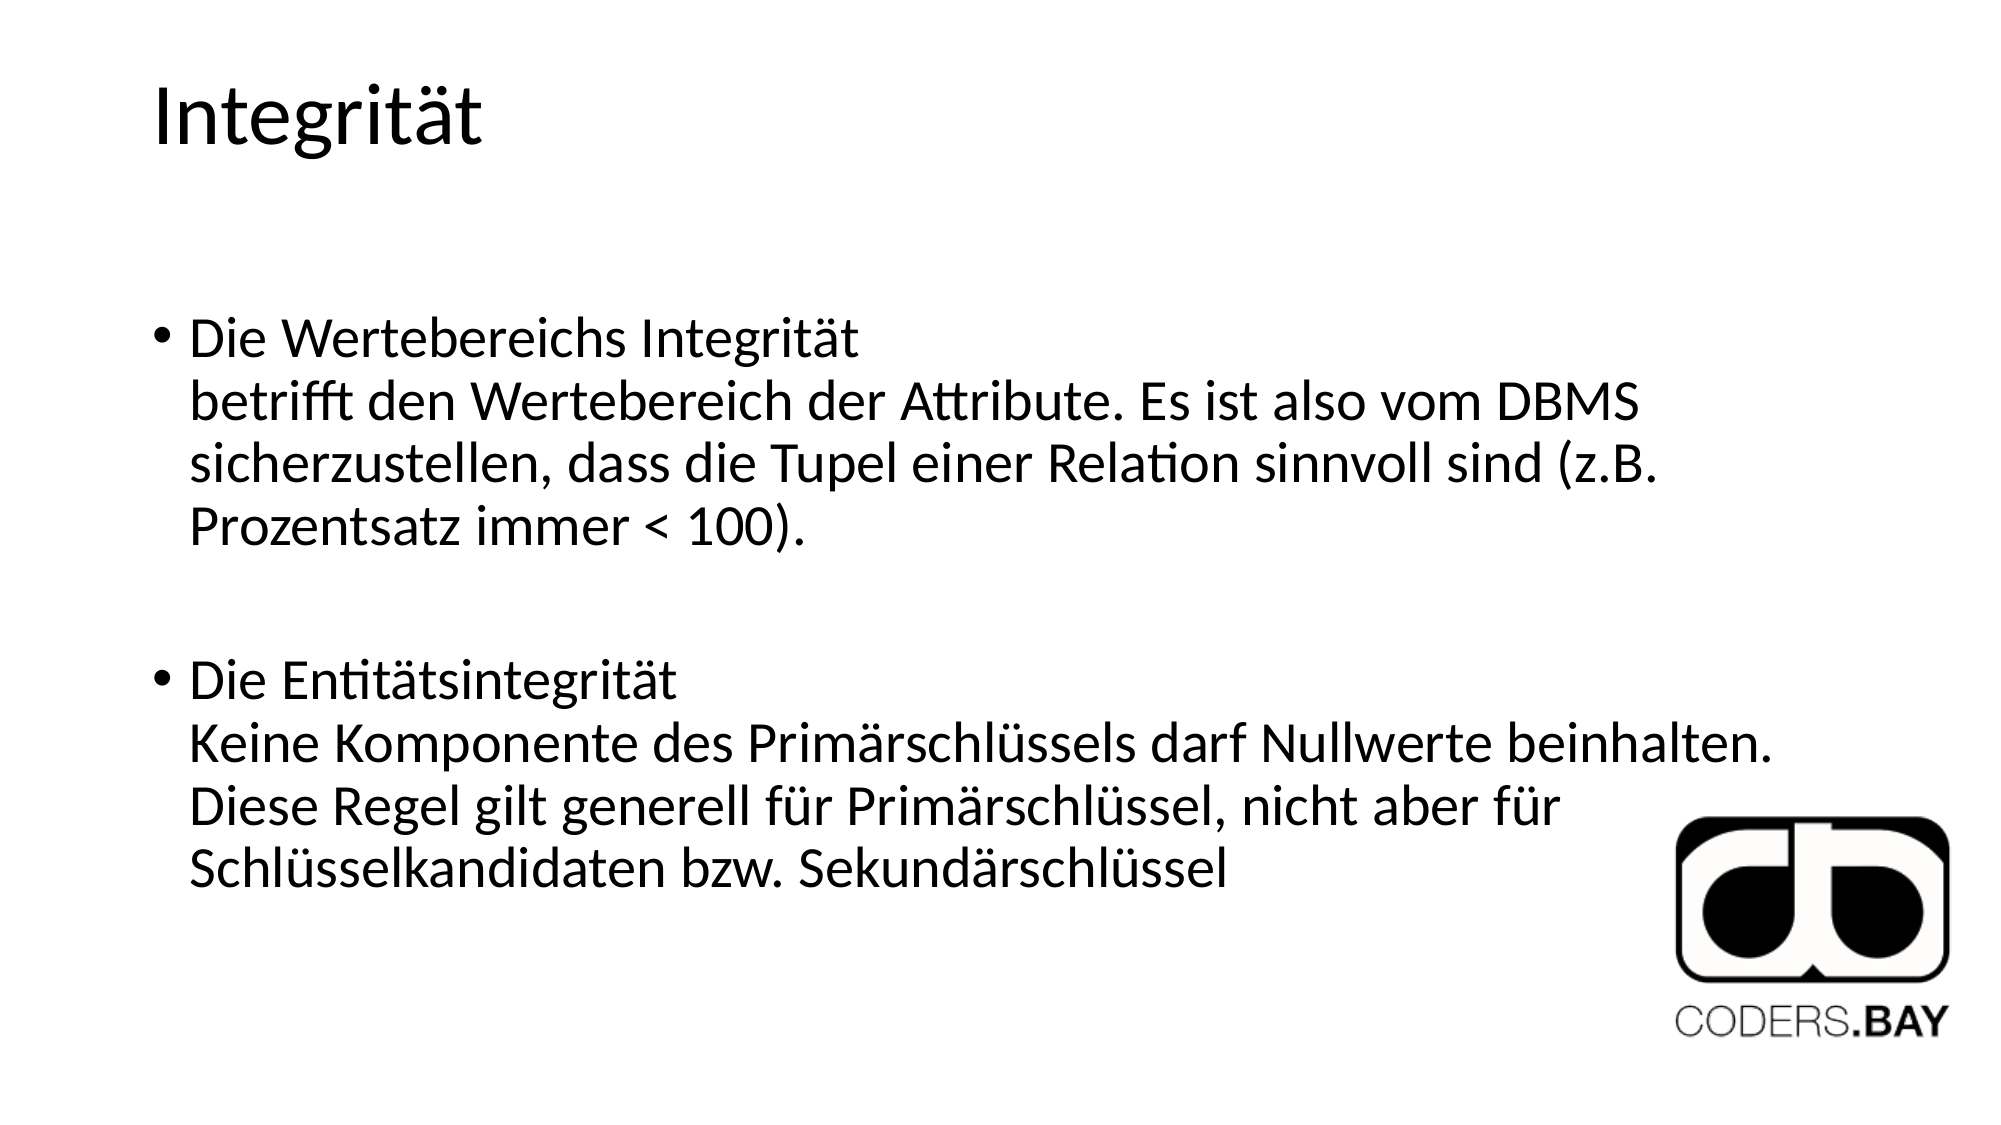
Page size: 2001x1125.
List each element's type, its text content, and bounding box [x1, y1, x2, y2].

picture [1637, 750, 1990, 1103]
title Integrität [137, 59, 1863, 278]
list Die Wertebereichs Integrität betrifft den Wertebereich der Attribute. Es ist also vom DBMS sicherzustellen, dass die Tupel einer Relation sinnvoll sind (z.B. Prozentsatz immer < 100). Die Entitätsintegrität Keine Komponente des Primärschlüssels darf Nullwerte beinhalten. Diese Regel gilt generell für Primärschlüssel, nicht aber für Schlüsselkandidaten bzw. Sekundärschlüssel [137, 299, 1863, 1014]
